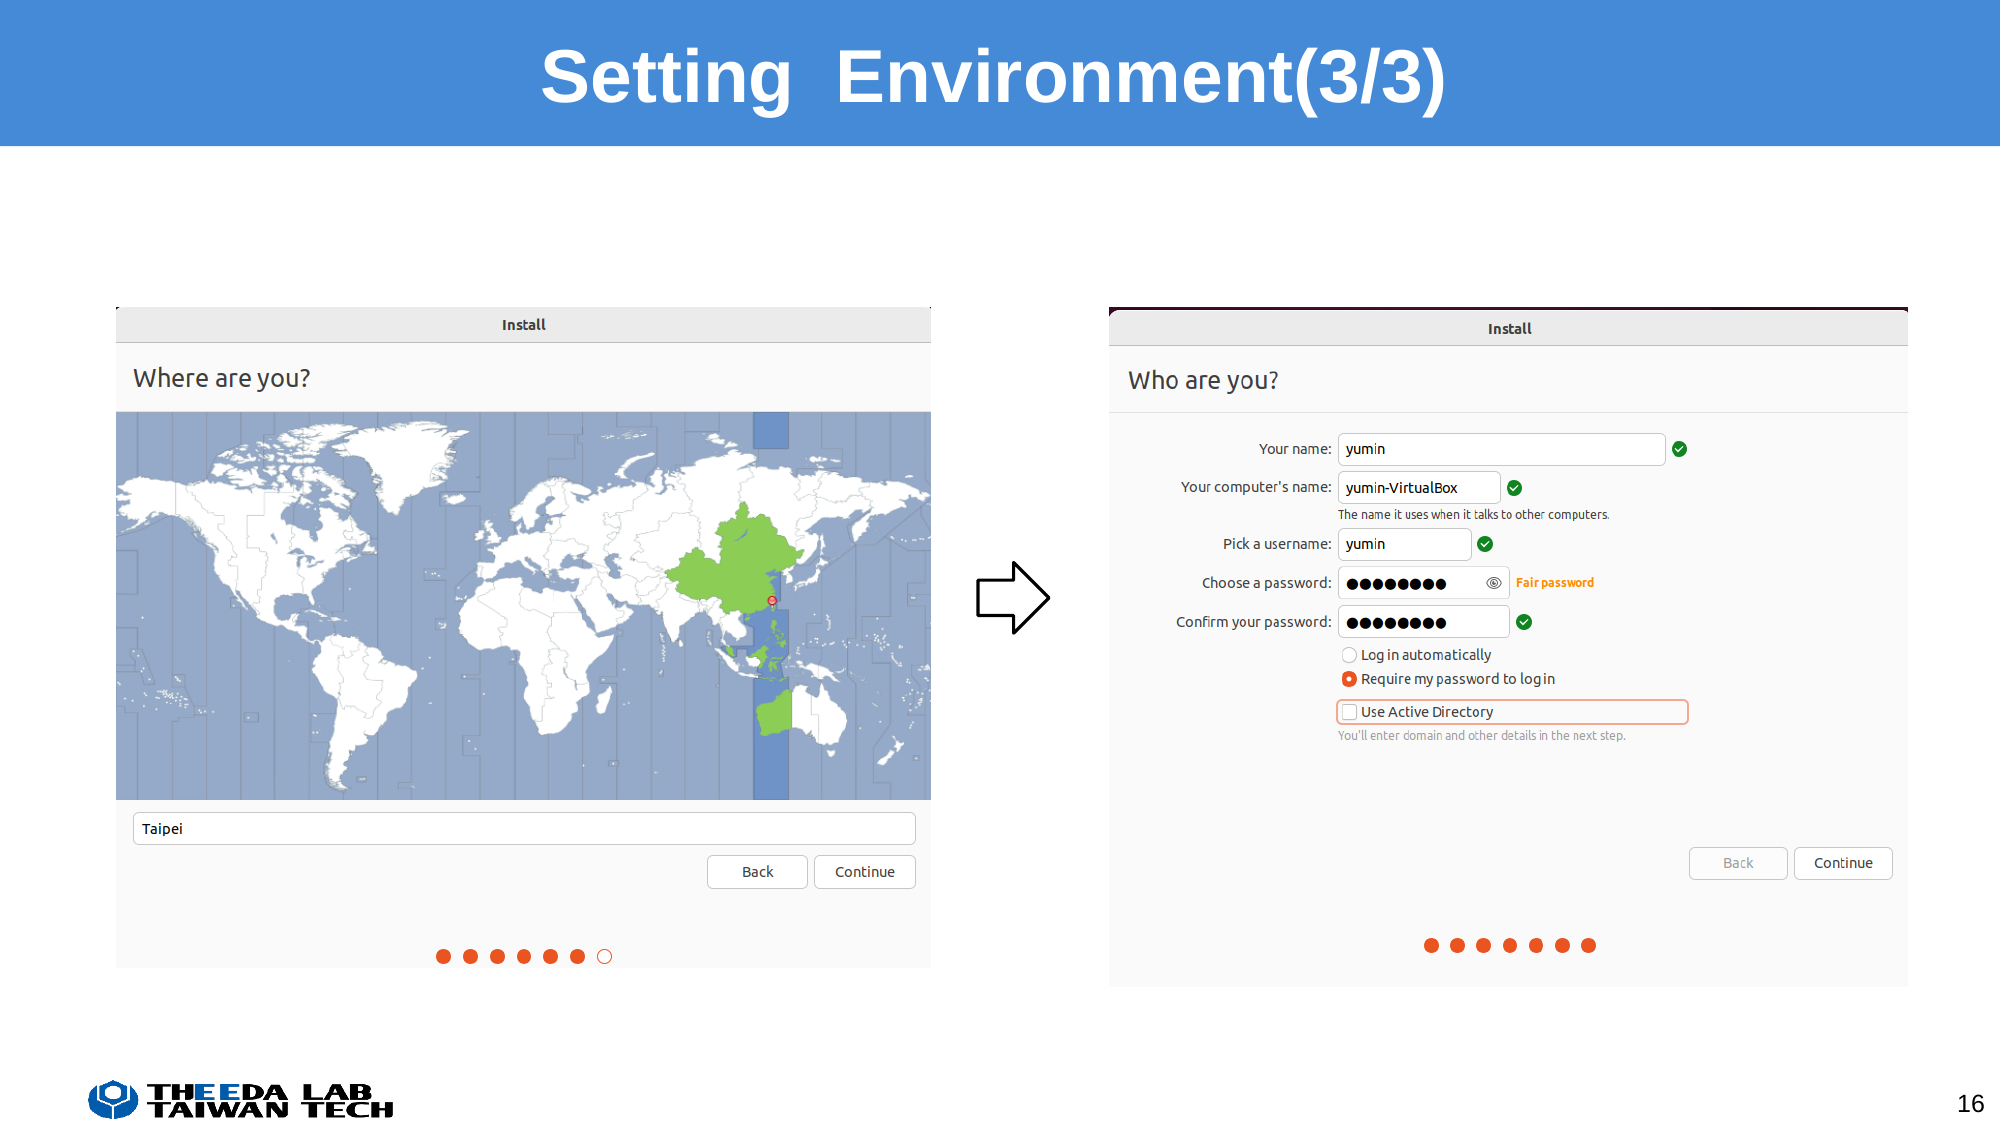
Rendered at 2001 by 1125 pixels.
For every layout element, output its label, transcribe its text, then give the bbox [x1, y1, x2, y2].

picture [79, 1075, 403, 1124]
slide_number 16 [1583, 1076, 2000, 1125]
title Setting Environment(3/3) [81, 0, 1908, 126]
text_box [977, 562, 1049, 634]
picture [1109, 307, 1908, 987]
picture [116, 307, 931, 969]
